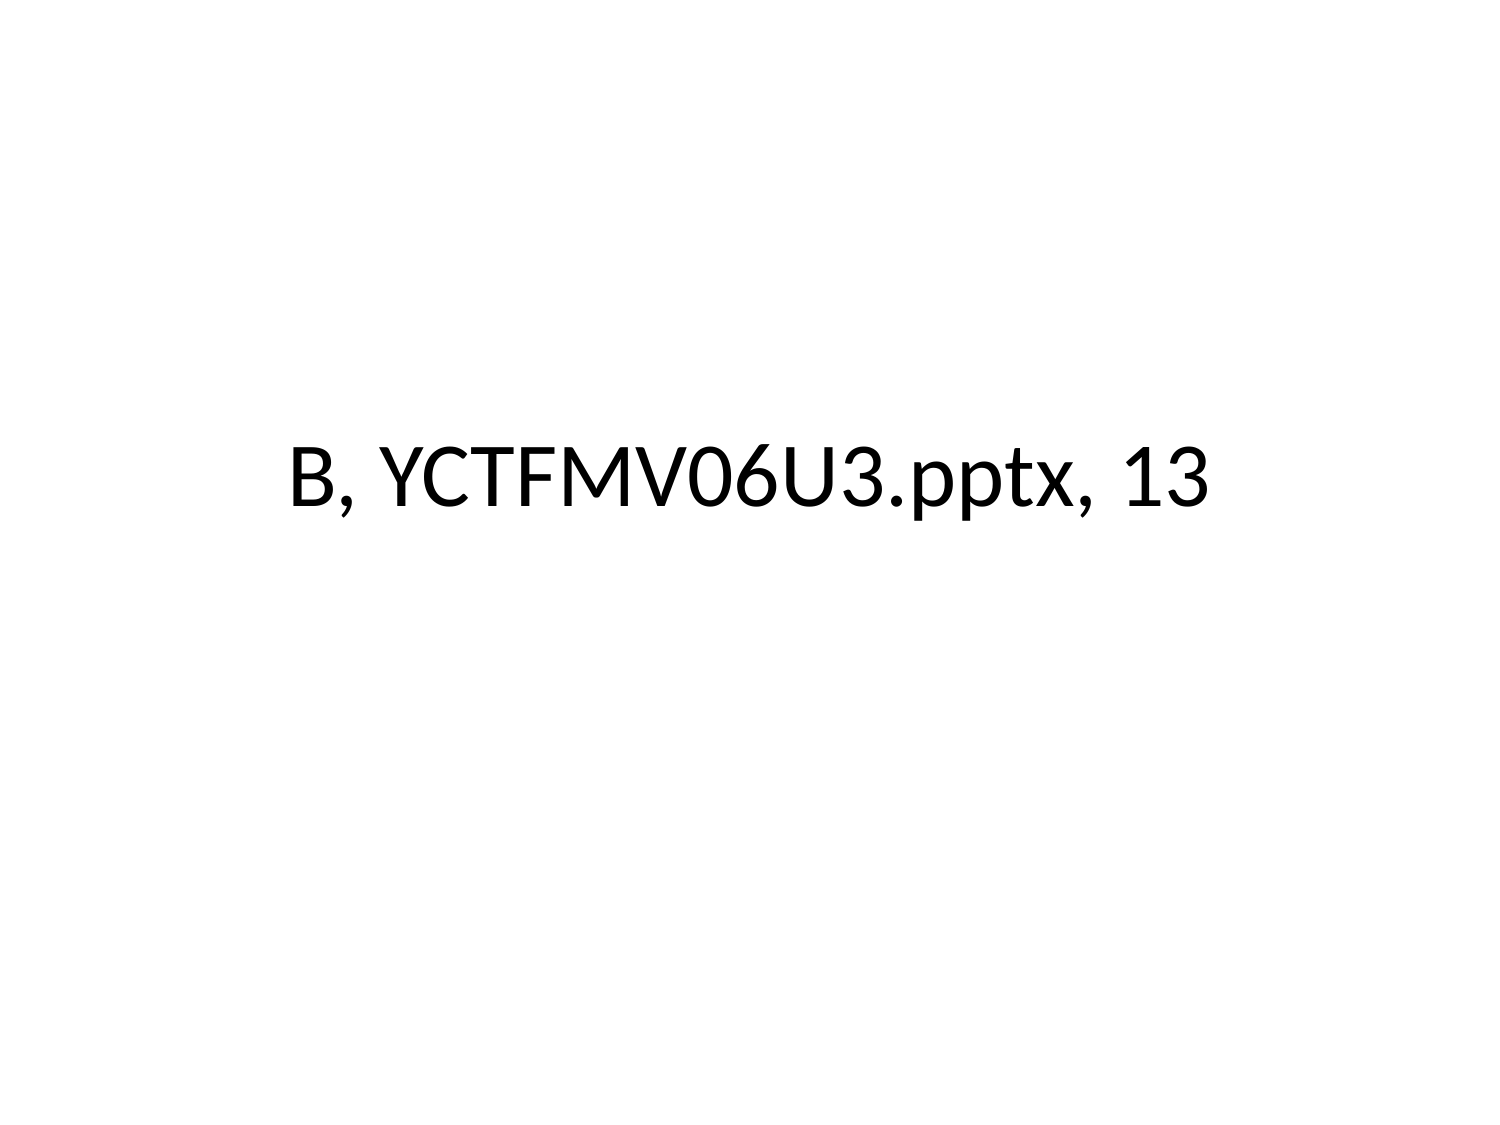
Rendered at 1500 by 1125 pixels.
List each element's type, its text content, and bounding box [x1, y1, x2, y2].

title B, YCTFMV06U3.pptx, 13 [112, 349, 1388, 591]
